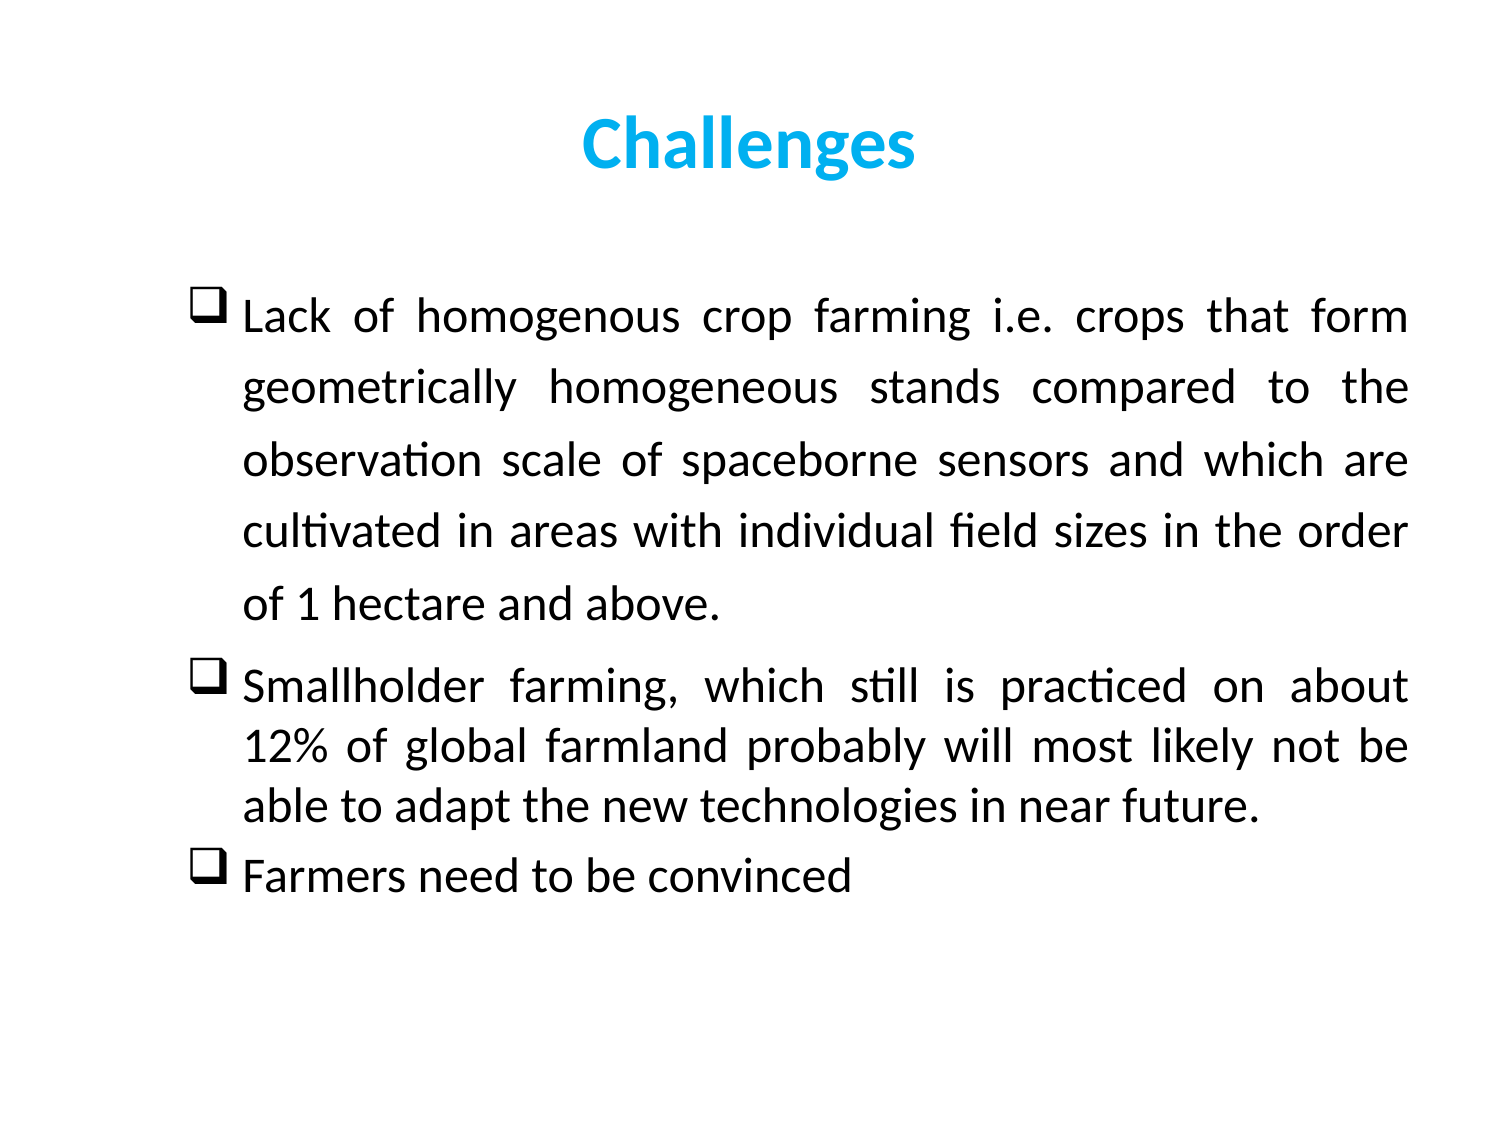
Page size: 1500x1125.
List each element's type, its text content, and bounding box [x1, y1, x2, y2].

title Challenges [75, 45, 1425, 233]
list Lack of homogenous crop farming i.e. crops that form geometrically homogeneous stands compared to the observation scale of spaceborne sensors and which are cultivated in areas with individual field sizes in the order of 1 hectare and above. Smallholder farming, which still is practiced on about 12% of global farmland probably will most likely not be able to adapt the new technologies in near future. Farmers need to be convinced [171, 262, 1425, 1005]
